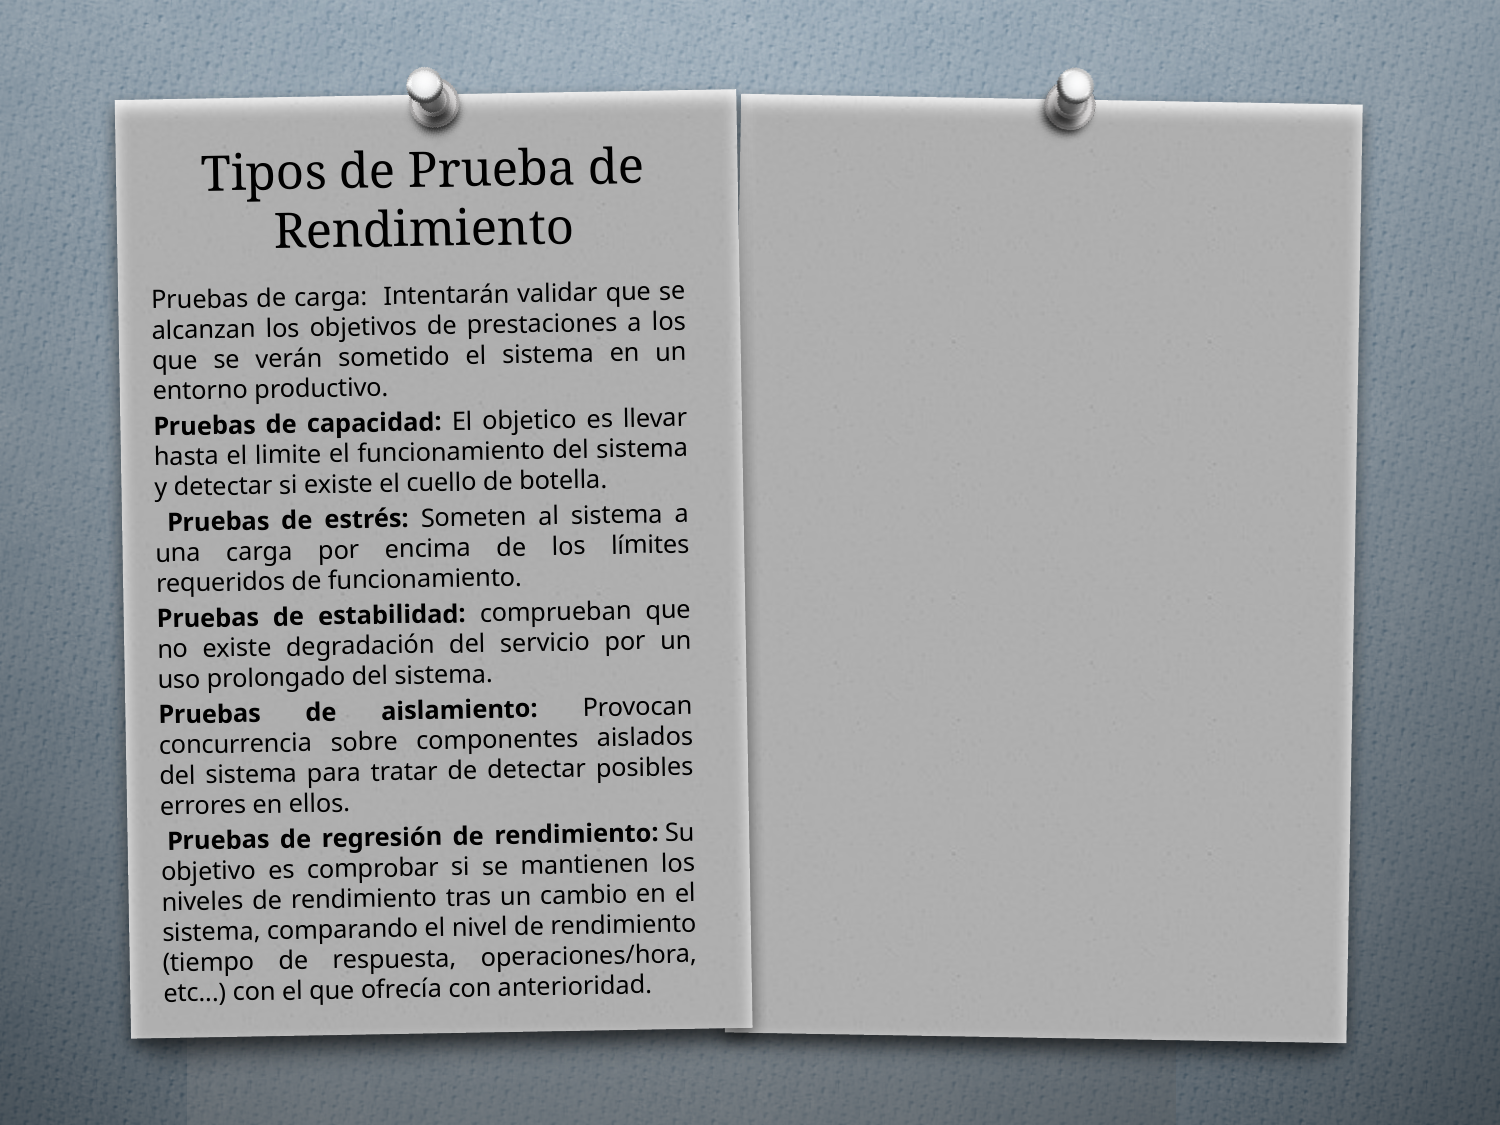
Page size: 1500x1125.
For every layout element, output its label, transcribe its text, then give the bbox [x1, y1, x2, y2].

title Tipos de Prueba de Rendimiento [171, 125, 677, 268]
picture [375, 33, 497, 130]
list Pruebas de carga: Intentarán validar que se alcanzan los objetivos de prestaciones a los que se verán sometido el sistema en un entorno productivo. Pruebas de capacidad: El objetico es llevar hasta el limite el funcionamiento del sistema y detectar si existe el cuello de botella. Pruebas de estrés: Someten al sistema a una carga por encima de los límites requeridos de funcionamiento. Pruebas de estabilidad: comprueban que no existe degradación del servicio por un uso prolongado del sistema. Pruebas de aislamiento: Provocan concurrencia sobre componentes aislados del sistema para tratar de detectar posibles errores en ellos. Pruebas de regresión de rendimiento: Su objetivo es comprobar si se mantienen los niveles de rendimiento tras un cambio en el sistema, comparando el nivel de rendimiento (tiempo de respuesta, operaciones/hora, etc...) con el que ofrecía con anterioridad. [135, 266, 715, 1125]
picture [1016, 41, 1138, 162]
